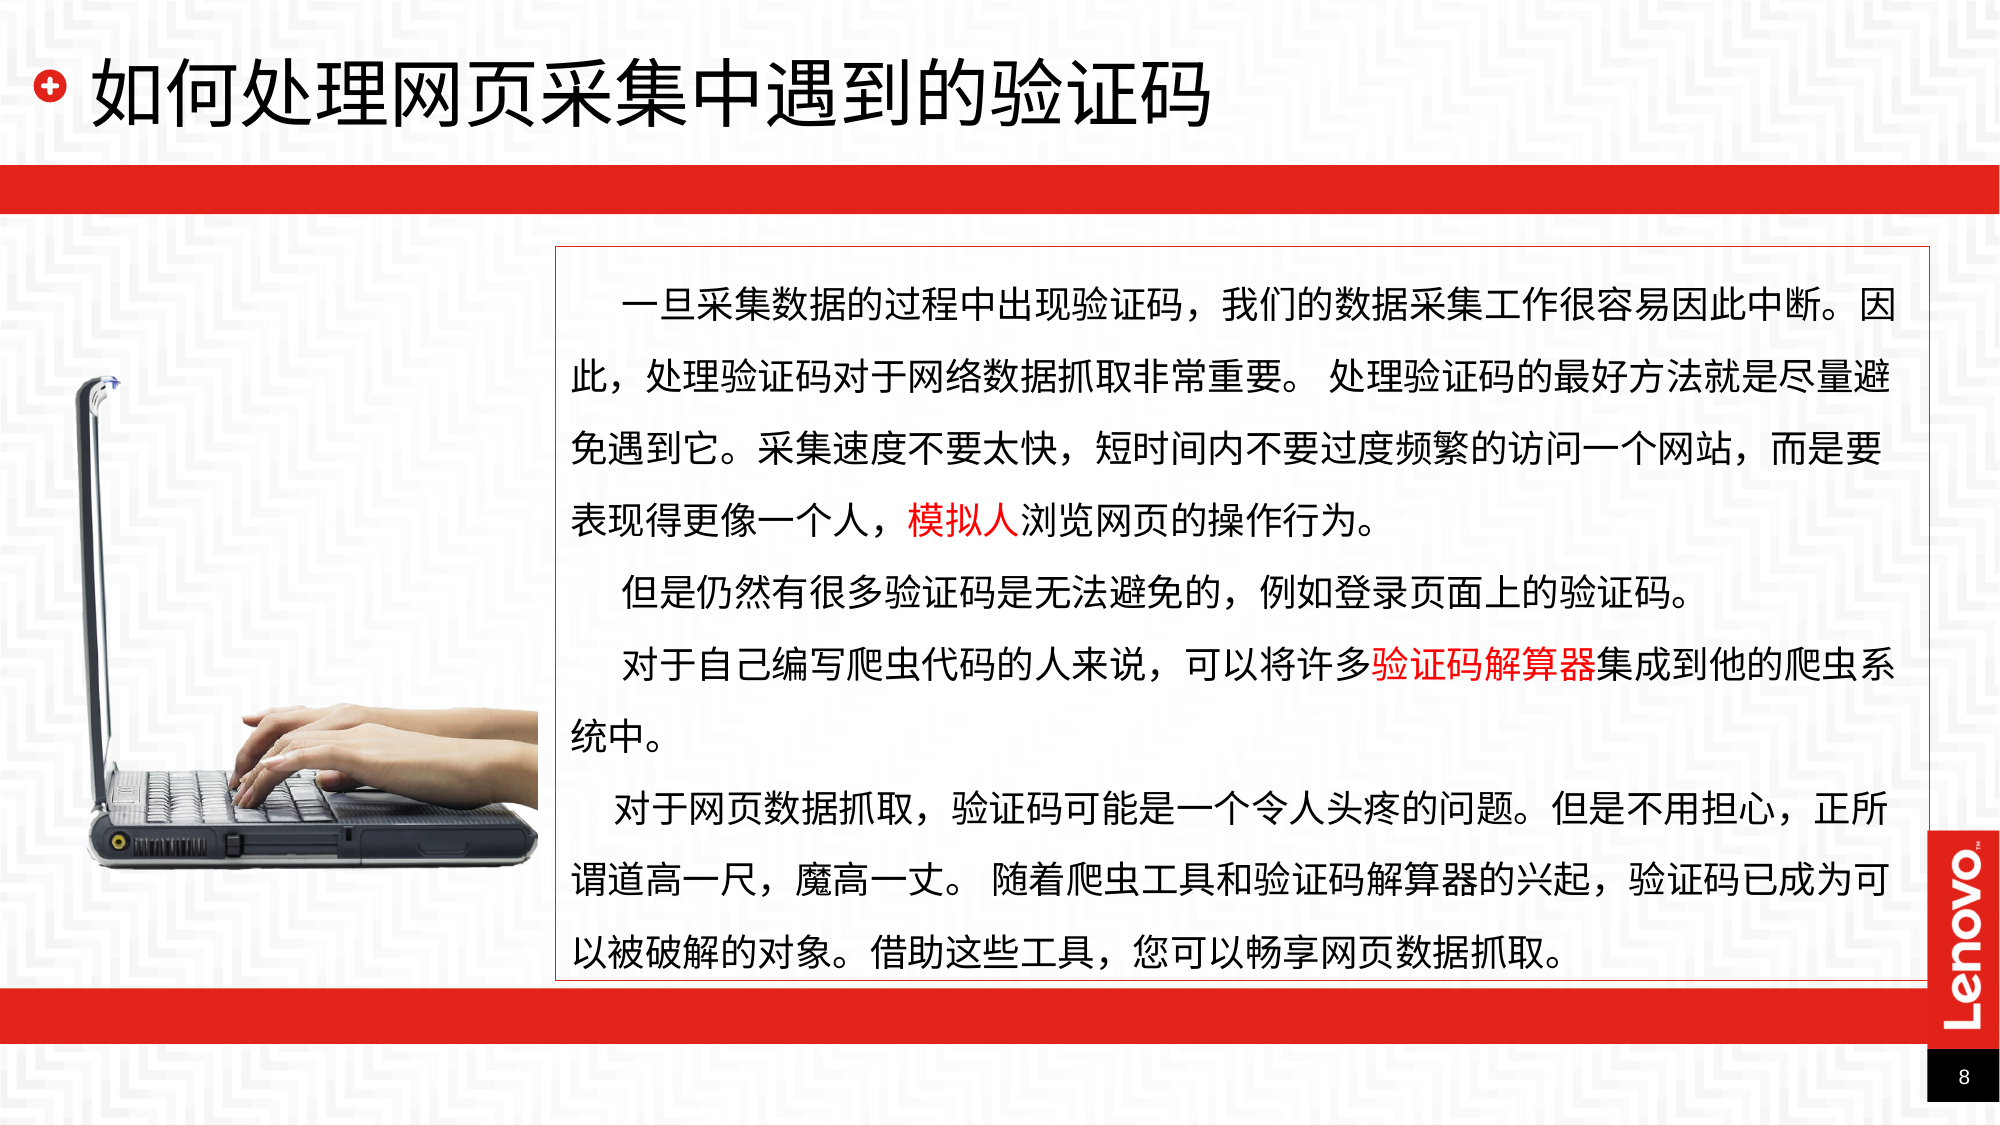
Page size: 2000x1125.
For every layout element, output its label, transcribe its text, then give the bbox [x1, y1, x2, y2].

text_box [0, 163, 2000, 216]
picture [0, 216, 2000, 986]
picture [1928, 831, 2000, 1049]
text_box [0, 986, 1932, 1046]
text_box 如何处理网页采集中遇到的验证码 [74, 38, 1647, 155]
picture [0, 0, 2000, 163]
picture [0, 1046, 2000, 1125]
text_box 一旦采集数据的过程中出现验证码，我们的数据采集工作很容易因此中断。因此，处理验证码对于网络数据抓取非常重要。 处理验证码的最好方法就是尽量避免遇到它。采集速度不要太快，短时间内不要过度频繁的访问一个网站，而是要表现得更像一个人，模拟人浏览网页的操作行为。 但是仍然有很多验证码是无法避免的，例如登录页面上的验证码。 对于自己编写爬虫代码的人来说，可以将许多验证码解算器集成到他的爬虫系统中。 对于网页数据抓取，验证码可能是一个令人头疼的问题。但是不用担心，正所谓道高一尺，魔高一丈。 随着爬虫工具和验证码解算器的兴起，验证码已成为可以被破解的对象。借助这些工具，您可以畅享网页数据抓取。 [555, 246, 1930, 981]
